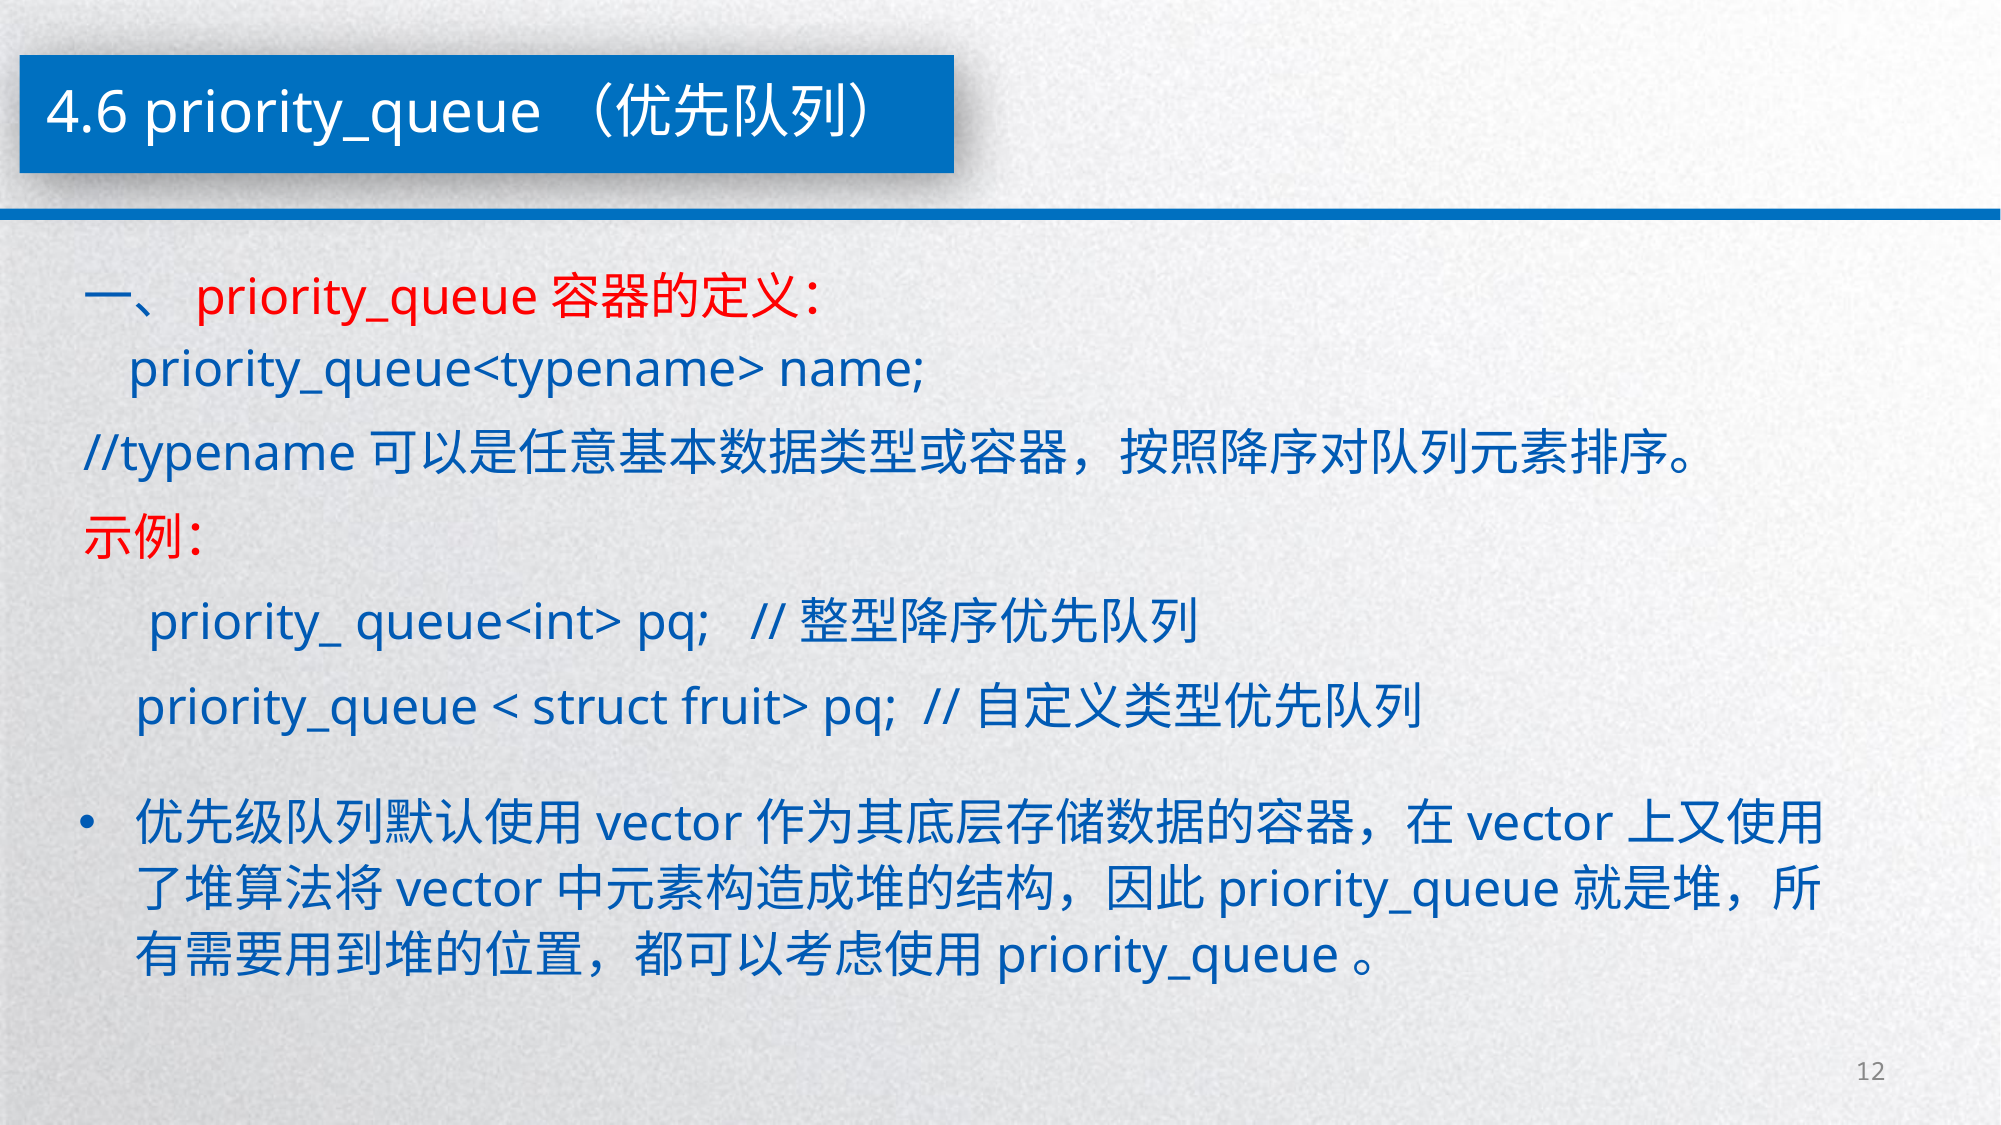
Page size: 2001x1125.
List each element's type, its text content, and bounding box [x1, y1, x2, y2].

picture [0, 220, 2001, 1125]
text_box 优先级队列默认使用vector作为其底层存储数据的容器，在vector上又使用了堆算法将vector中元素构造成堆的结构，因此priority_queue就是堆，所有需要用到堆的位置，都可以考虑使用priority_queue。 [63, 777, 1879, 1062]
text_box 4.6 priority_queue（优先队列） [31, 66, 954, 151]
picture [0, 0, 2001, 208]
slide_number 12 [1433, 1042, 1901, 1103]
text_box 一、priority_queue容器的定义： priority_queue<typename> name; //typename可以是任意基本数据类型或容器，按照降序对队列元素排序。 示例： priority_ queue<int> pq; //整型降序优先队列 priority_queue < struct fruit> pq; //自定义类型优先队列 [68, 244, 1935, 742]
